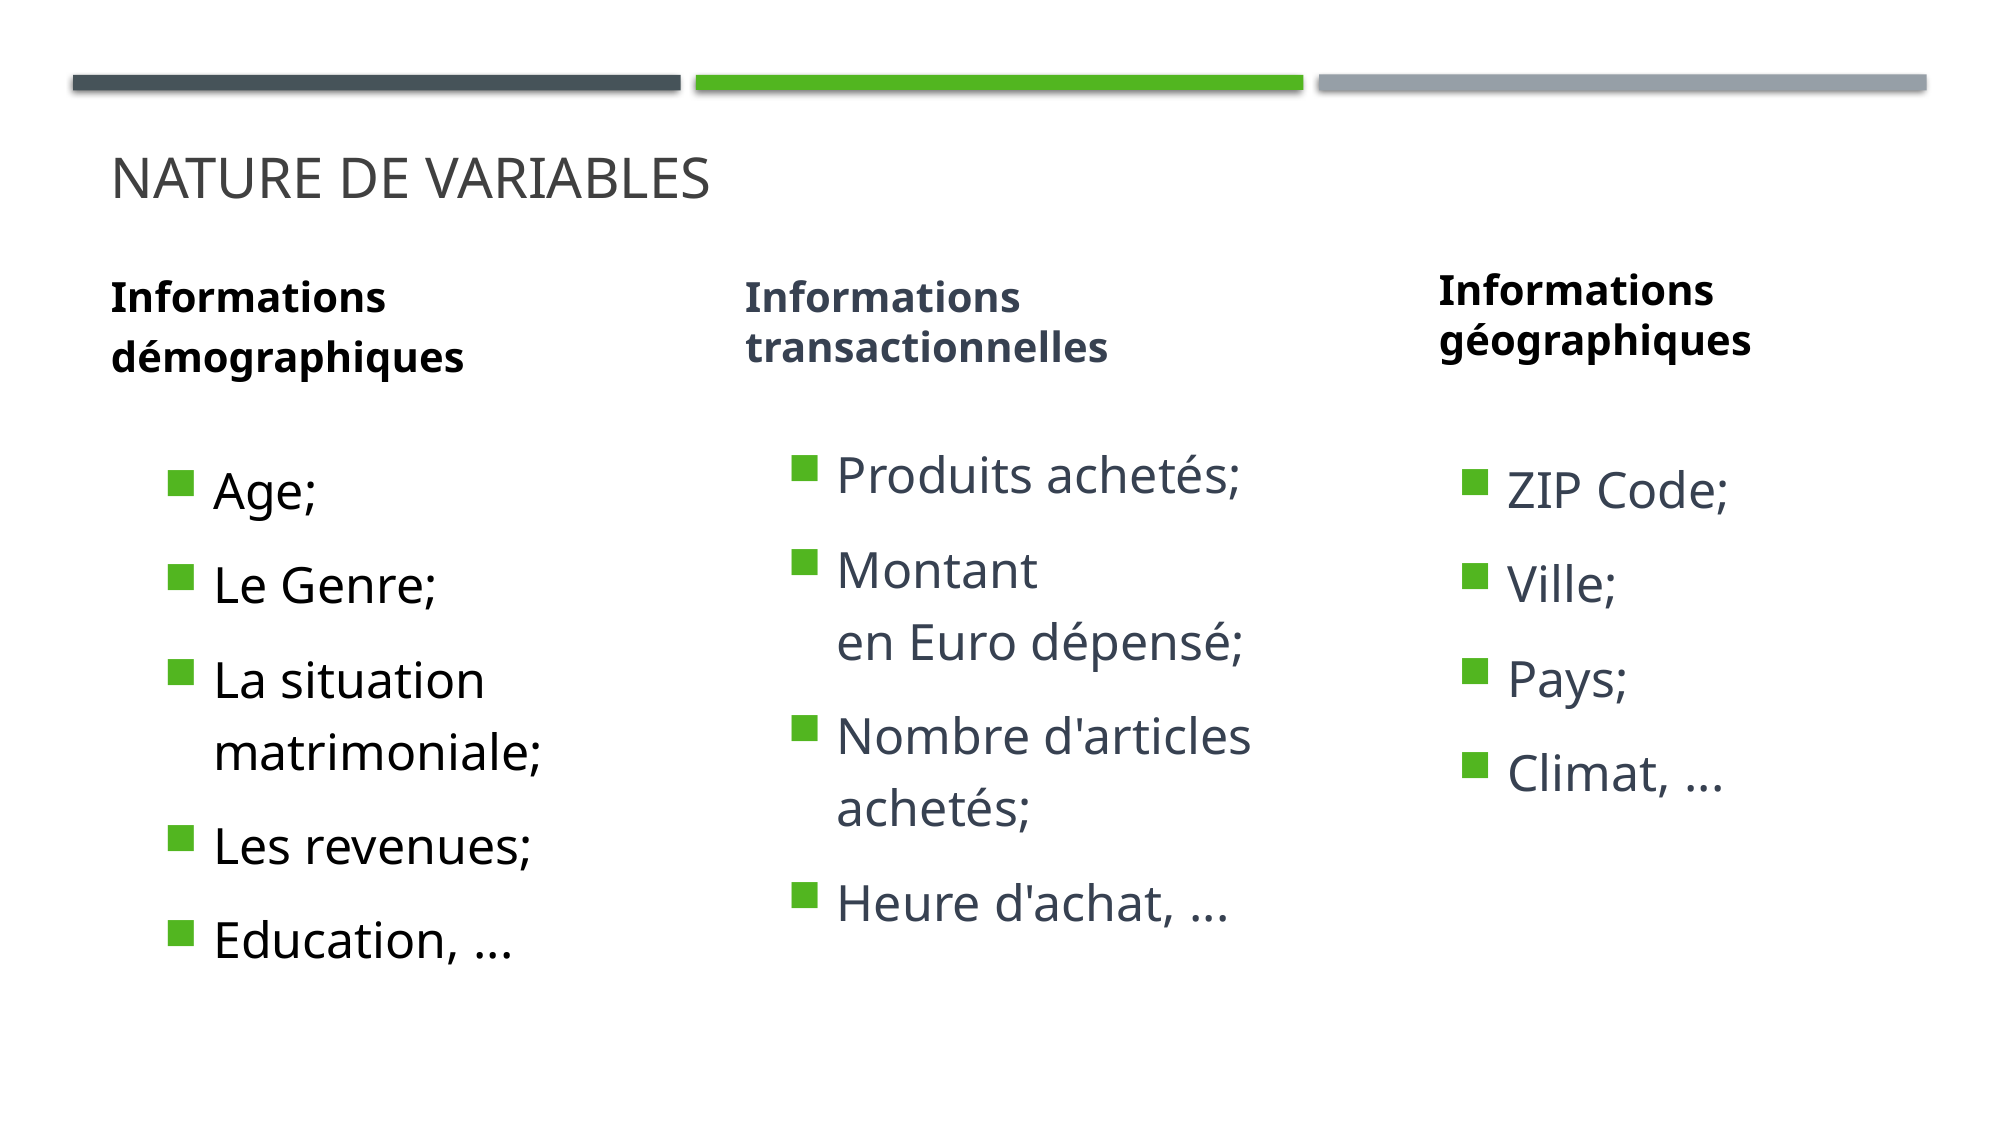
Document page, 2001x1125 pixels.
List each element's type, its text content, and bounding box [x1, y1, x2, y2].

text_box Informations géographiques [1423, 264, 2000, 363]
list Informations transactionnelles [730, 266, 1342, 375]
title Nature de VariabLes [95, 119, 1905, 219]
list Informations démographiques [95, 266, 668, 376]
list Produits achetés; Montant en Euro dépensé; Nombre d'articles achetés; Heure d'achat, ... [771, 424, 1306, 970]
list Age; Le Genre; La situation matrimoniale; Les revenues; Education, ... [148, 439, 617, 935]
text_box ZIP Code; Ville; Pays; Climat, ... [1442, 438, 1881, 870]
